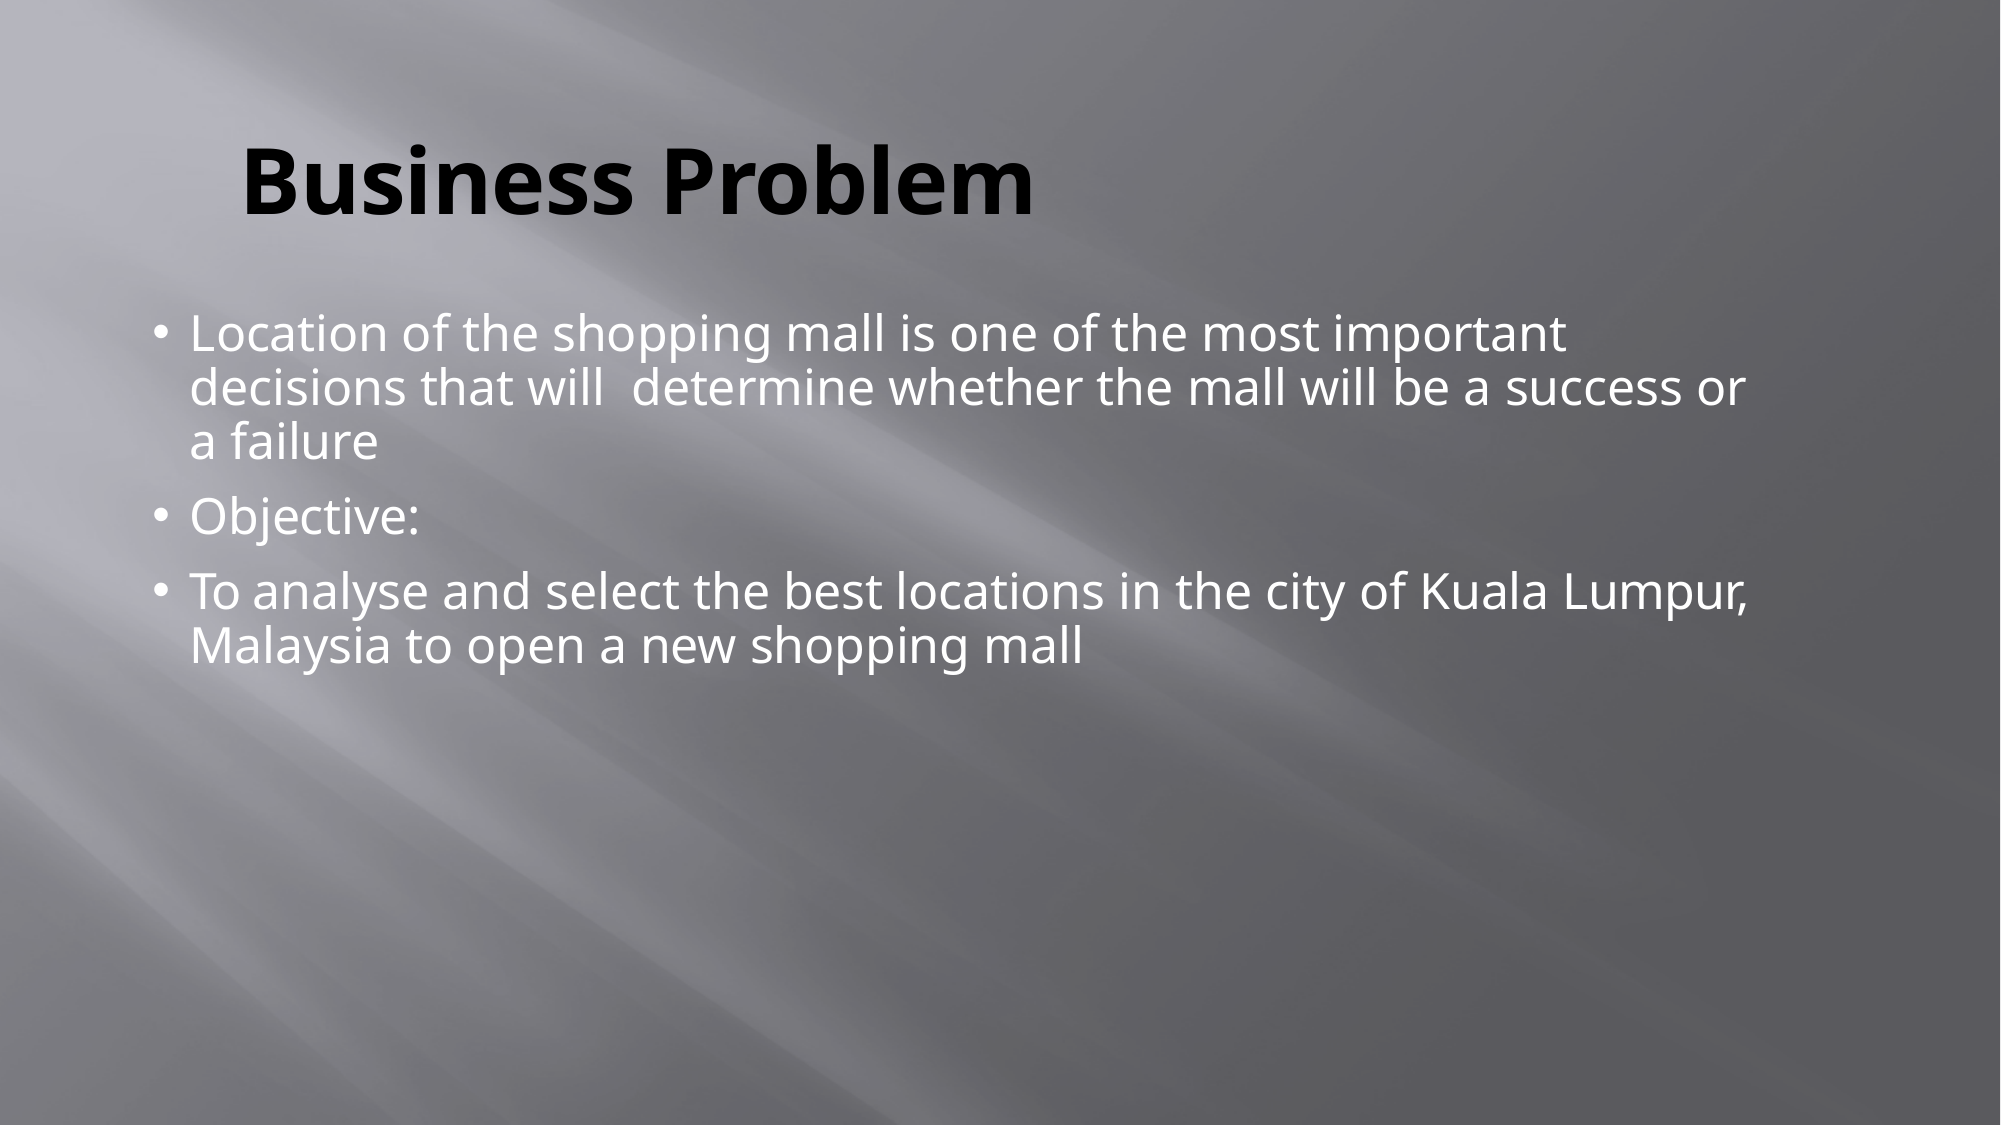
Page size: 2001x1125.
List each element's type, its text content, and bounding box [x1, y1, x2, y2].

text_box Location of the shopping mall is one of the most important decisions that will determine whether the mall will be a success or a failure Objective: To analyse and select the best locations in the city of Kuala Lumpur, Malaysia to open a new shopping mall [150, 298, 1846, 674]
title Business Problem [150, 82, 1125, 273]
